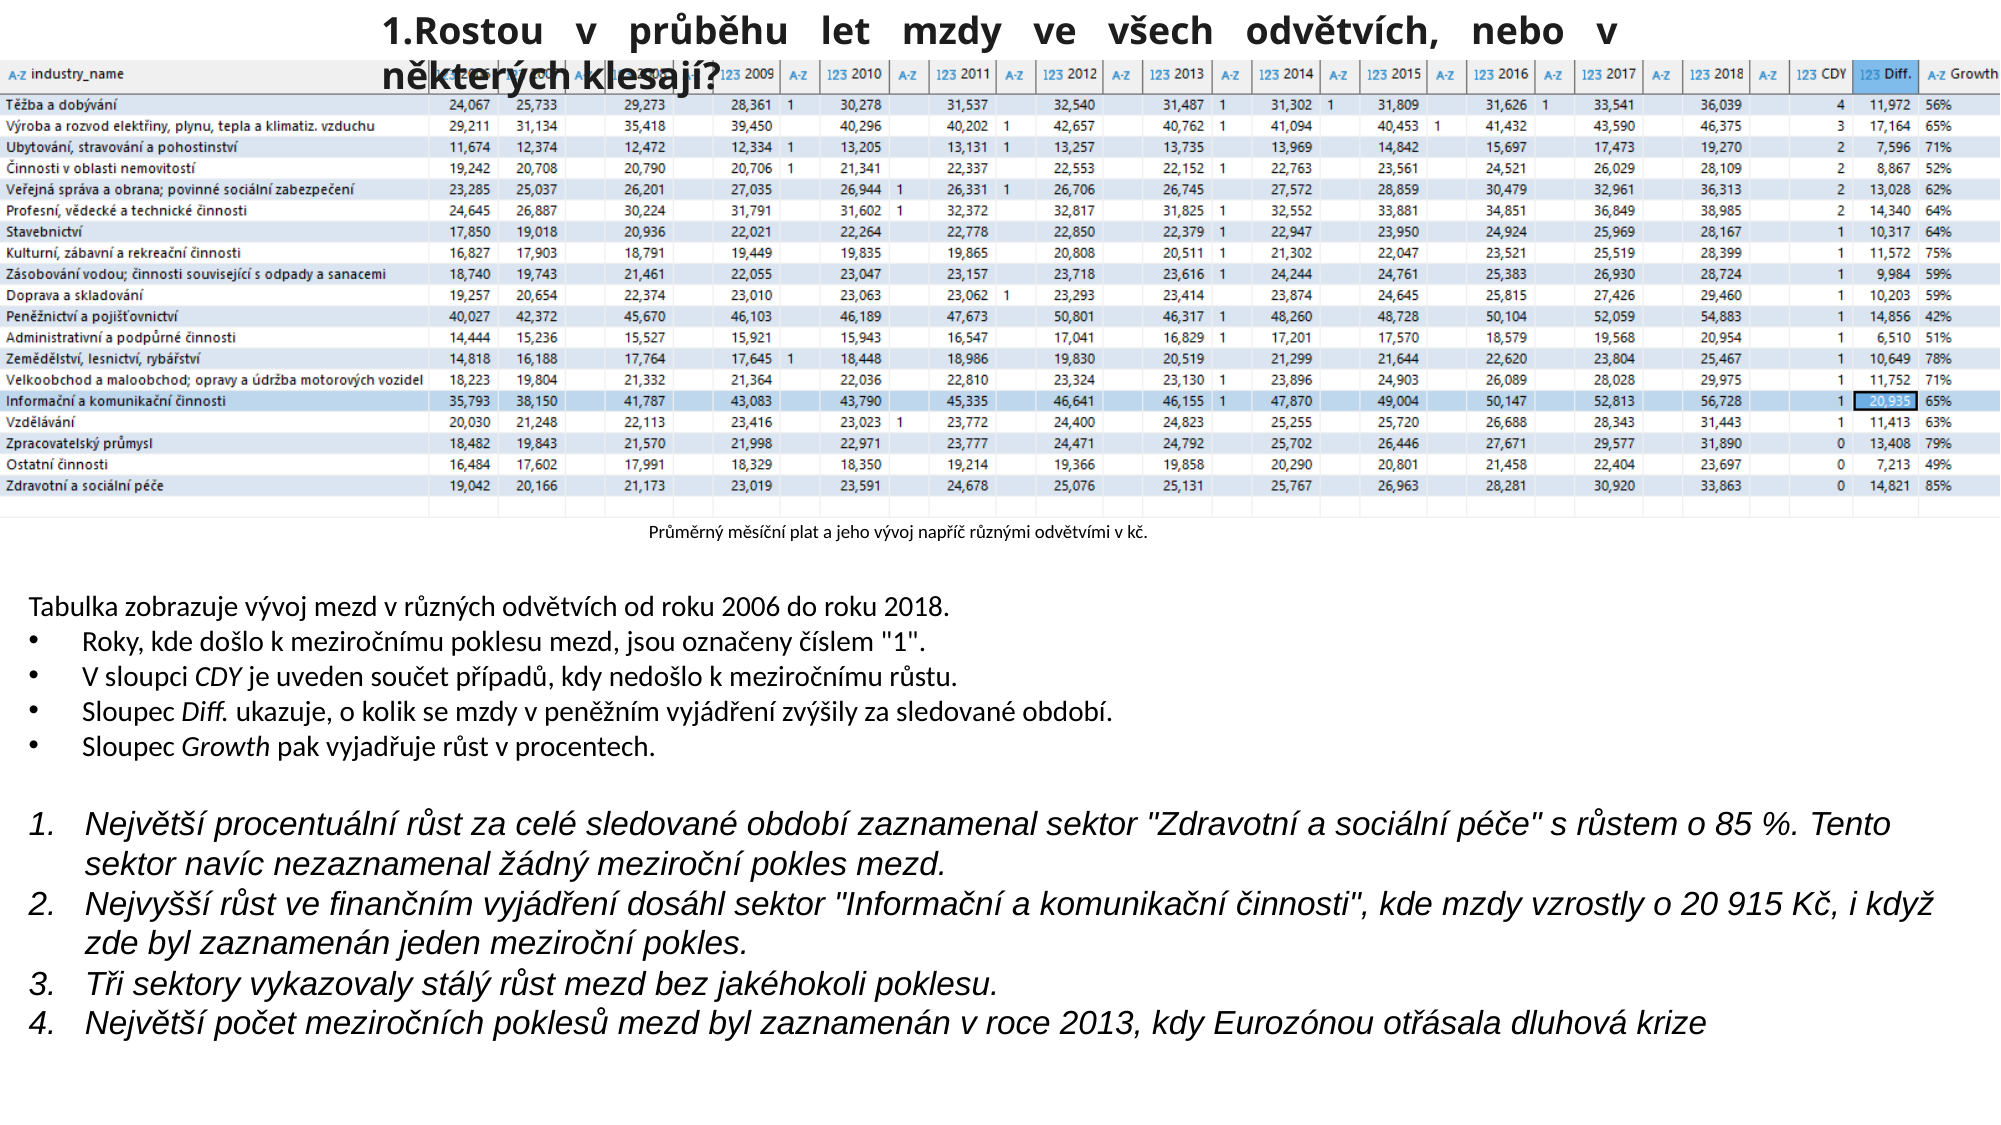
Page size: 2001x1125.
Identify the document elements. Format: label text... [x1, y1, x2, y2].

text_box Tabulka zobrazuje vývoj mezd v různých odvětvích od roku 2006 do roku 2018. Roky, kde došlo k meziročnímu poklesu mezd, jsou označeny číslem "1". V sloupci CDY je uveden součet případů, kdy nedošlo k meziročnímu růstu. Sloupec Diff. ukazuje, o kolik se mzdy v peněžním vyjádření zvýšily za sledované období. Sloupec Growth pak vyjadřuje růst v procentech. Největší procentuální růst za celé sledované období zaznamenal sektor "Zdravotní a sociální péče" s růstem o 85 %. Tento sektor navíc nezaznamenal žádný meziroční pokles mezd. Nejvyšší růst ve finančním vyjádření dosáhl sektor "Informační a komunikační činnosti", kde mzdy vzrostly o 20 915 Kč, i když zde byl zaznamenán jeden meziroční pokles. Tři sektory vykazovaly stálý růst mezd bez jakéhokoli poklesu. Největší počet meziročních poklesů mezd byl zaznamenán v roce 2013, kdy Eurozónou otřásala dluhová krize [13, 579, 1987, 1049]
picture [0, 60, 2000, 518]
text_box Průměrný měsíční plat a jeho vývoj napříč různými odvětvími v kč. [633, 518, 1634, 550]
text_box Rostou v průběhu let mzdy ve všech odvětvích, nebo v některých klesají? [366, 0, 1634, 60]
